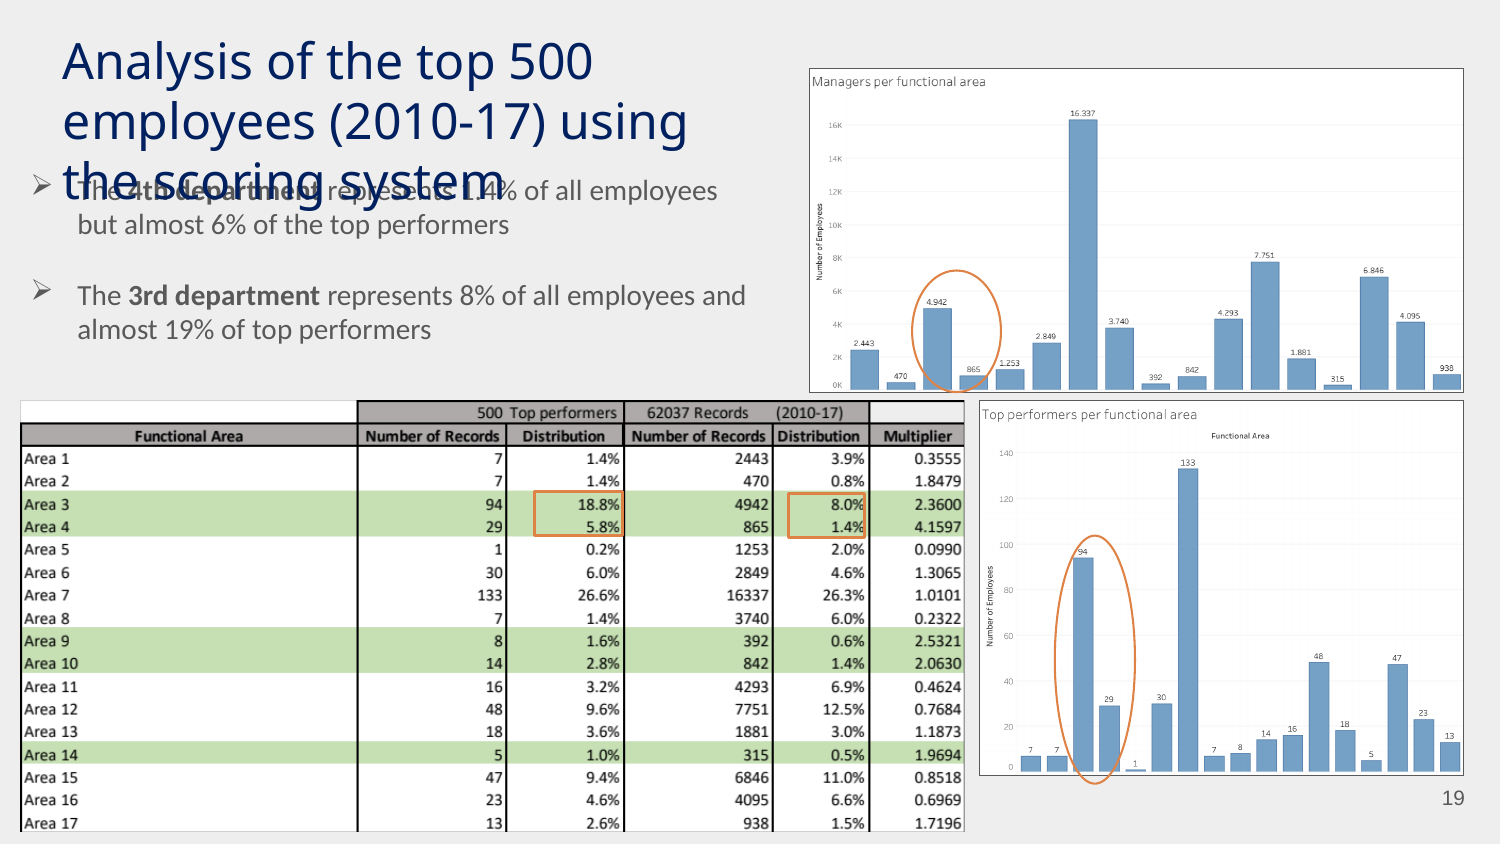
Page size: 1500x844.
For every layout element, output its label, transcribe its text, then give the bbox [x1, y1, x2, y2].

text_box The 4th department represents 1.4% of all employees but almost 6% of the top performers The 3rd department represents 8% of all employees and almost 19% of top performers [15, 155, 773, 398]
picture [19, 400, 965, 832]
picture [809, 68, 1465, 393]
slide_number 18 [1389, 764, 1480, 830]
text_box Analysis of the top 500 employees (2010-17) using the scoring system [48, 14, 793, 109]
picture [979, 400, 1465, 776]
